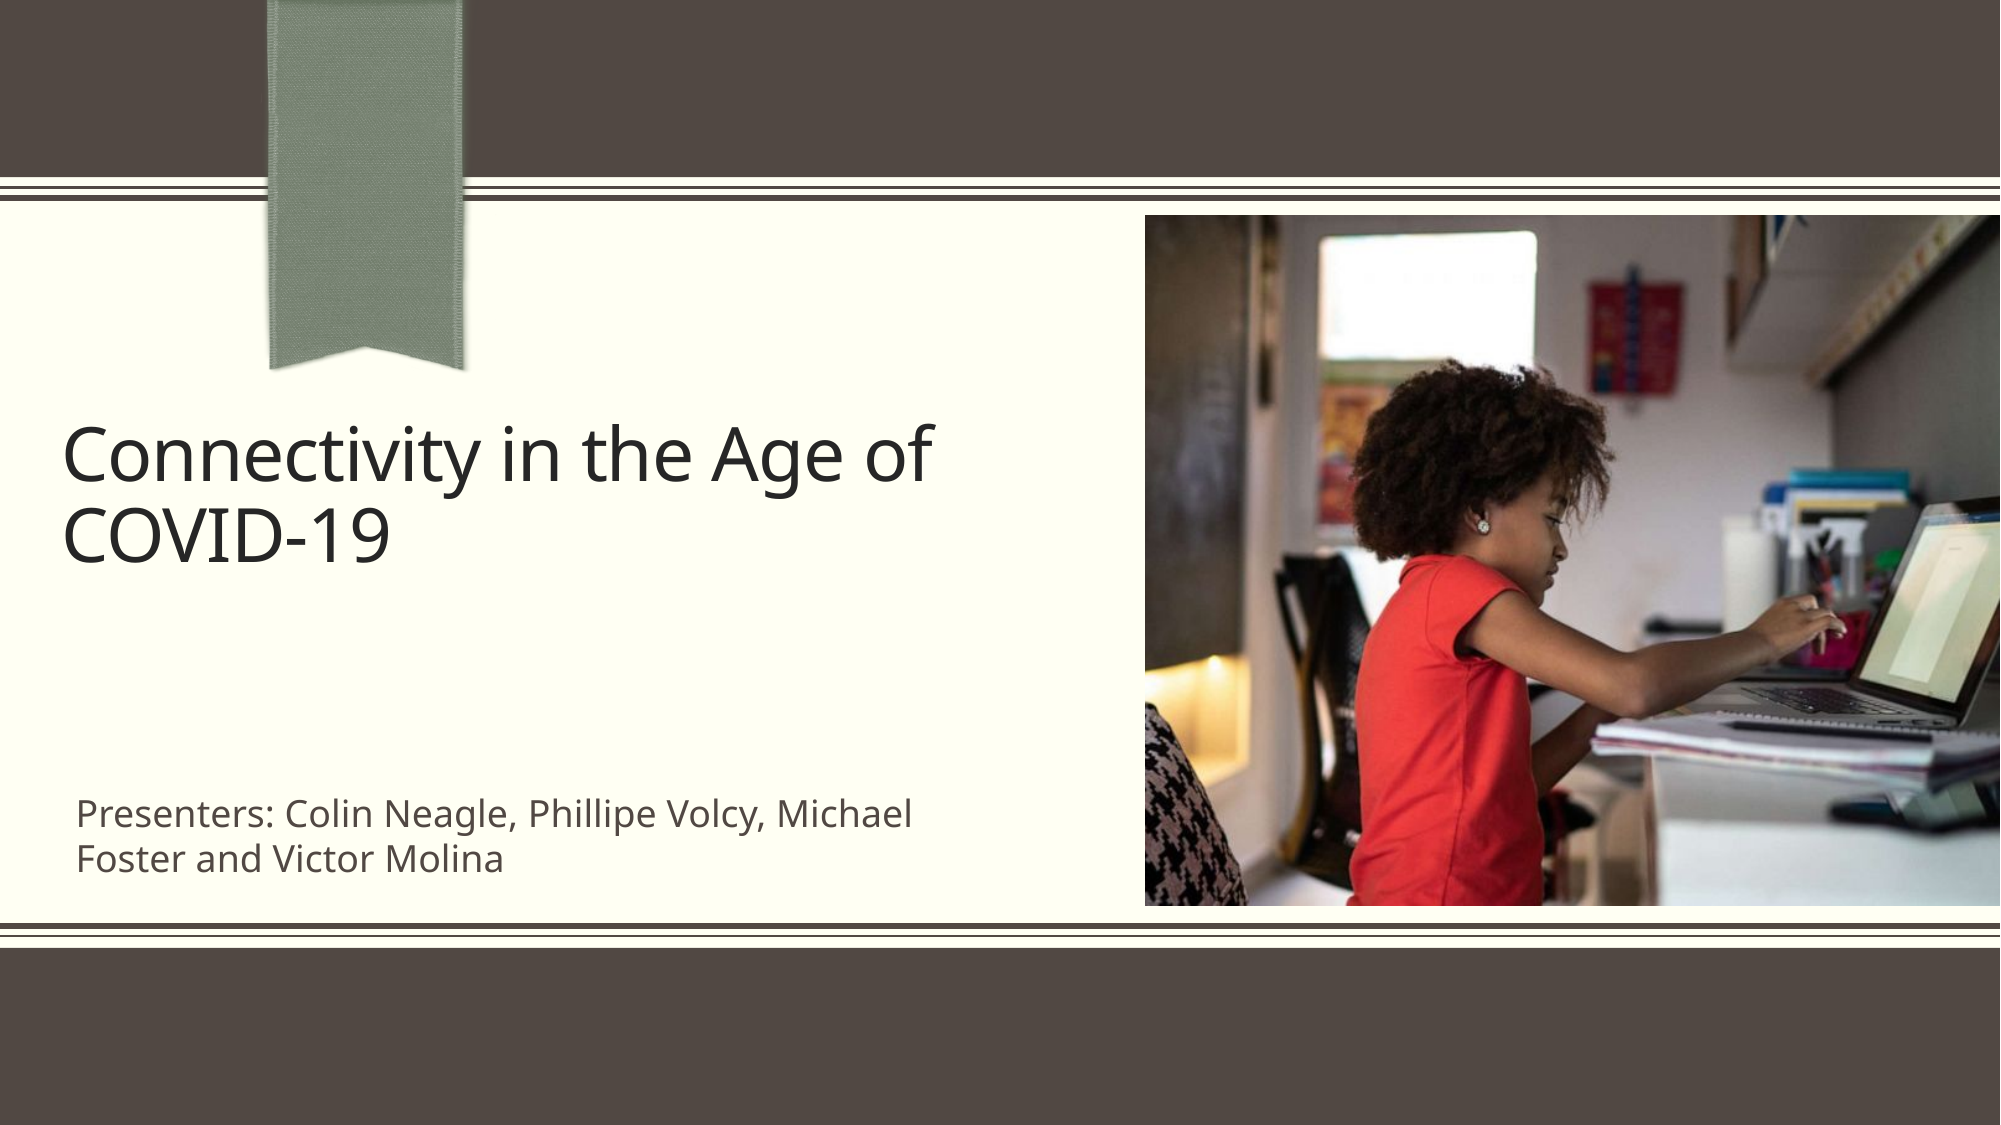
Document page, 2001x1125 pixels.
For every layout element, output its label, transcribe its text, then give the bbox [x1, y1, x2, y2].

picture [1145, 214, 2000, 906]
text_box Presenters: Colin Neagle, Phillipe Volcy, Michael Foster and Victor Molina [60, 782, 1000, 888]
title Connectivity in the Age of COVID-19 [60, 401, 1002, 766]
